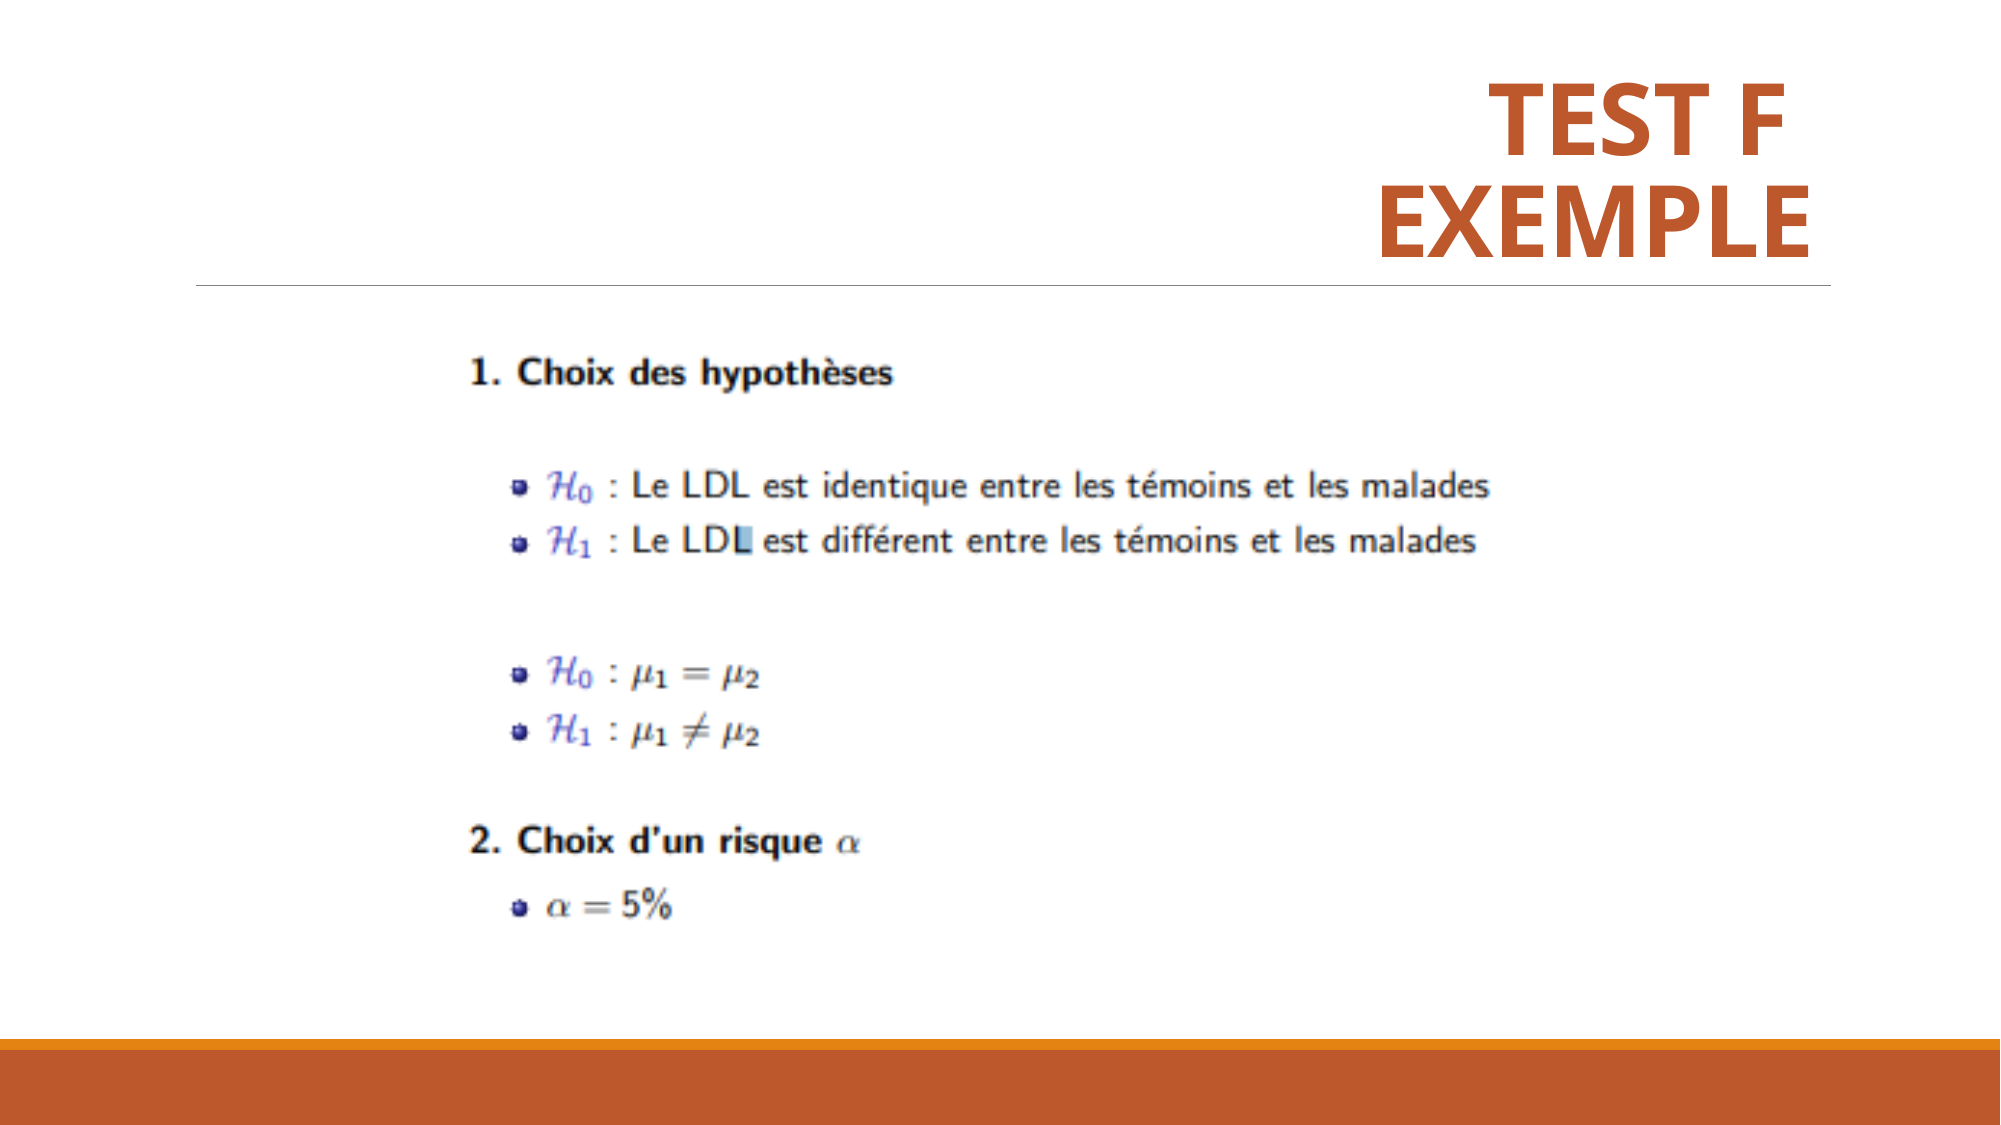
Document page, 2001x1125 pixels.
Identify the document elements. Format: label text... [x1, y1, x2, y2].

title TEST F EXEMPLE [180, 47, 1830, 285]
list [447, 321, 1670, 981]
